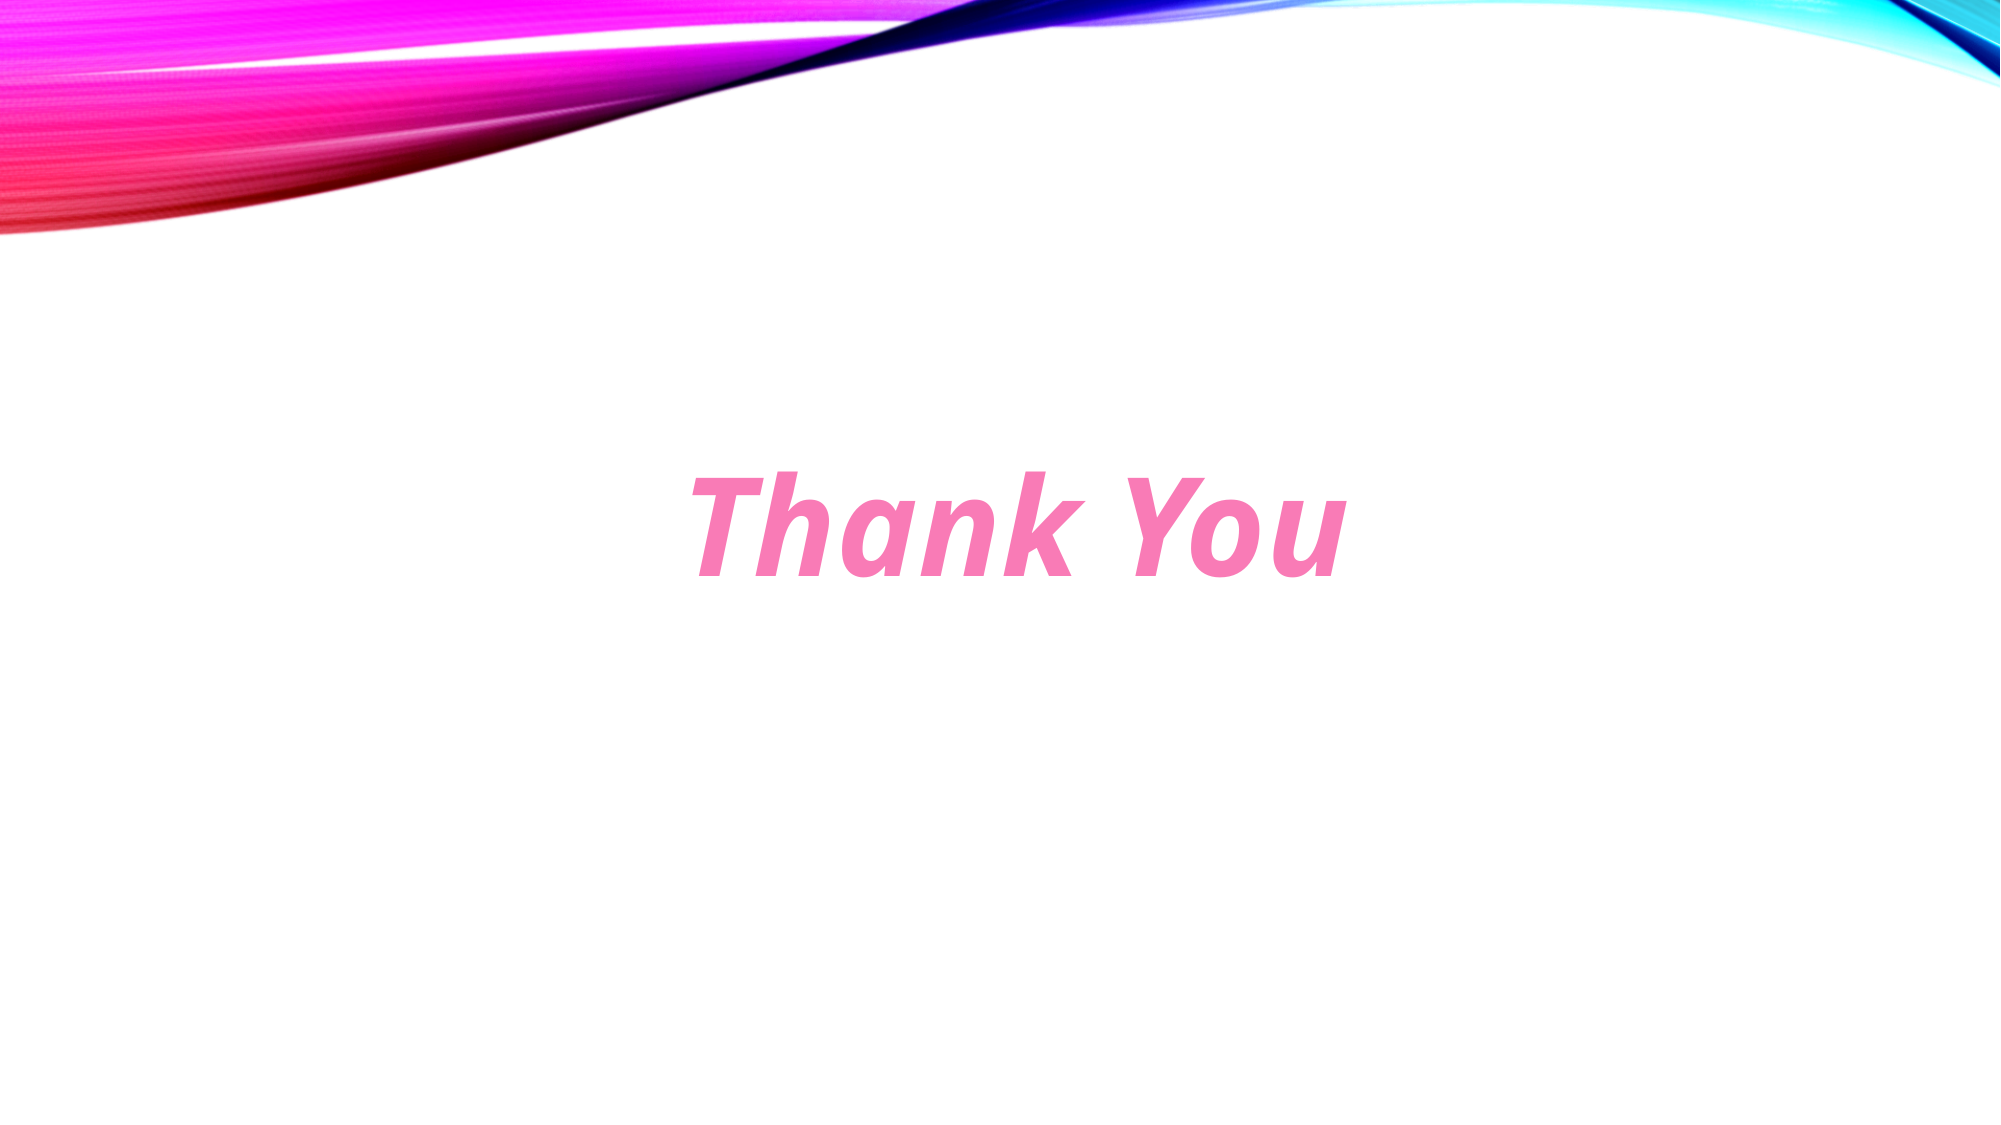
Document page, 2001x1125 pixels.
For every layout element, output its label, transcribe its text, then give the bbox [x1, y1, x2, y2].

picture [1910, 0, 2000, 45]
picture [0, 0, 2000, 237]
picture [1890, 0, 2000, 75]
title Thank You [190, 466, 1841, 598]
